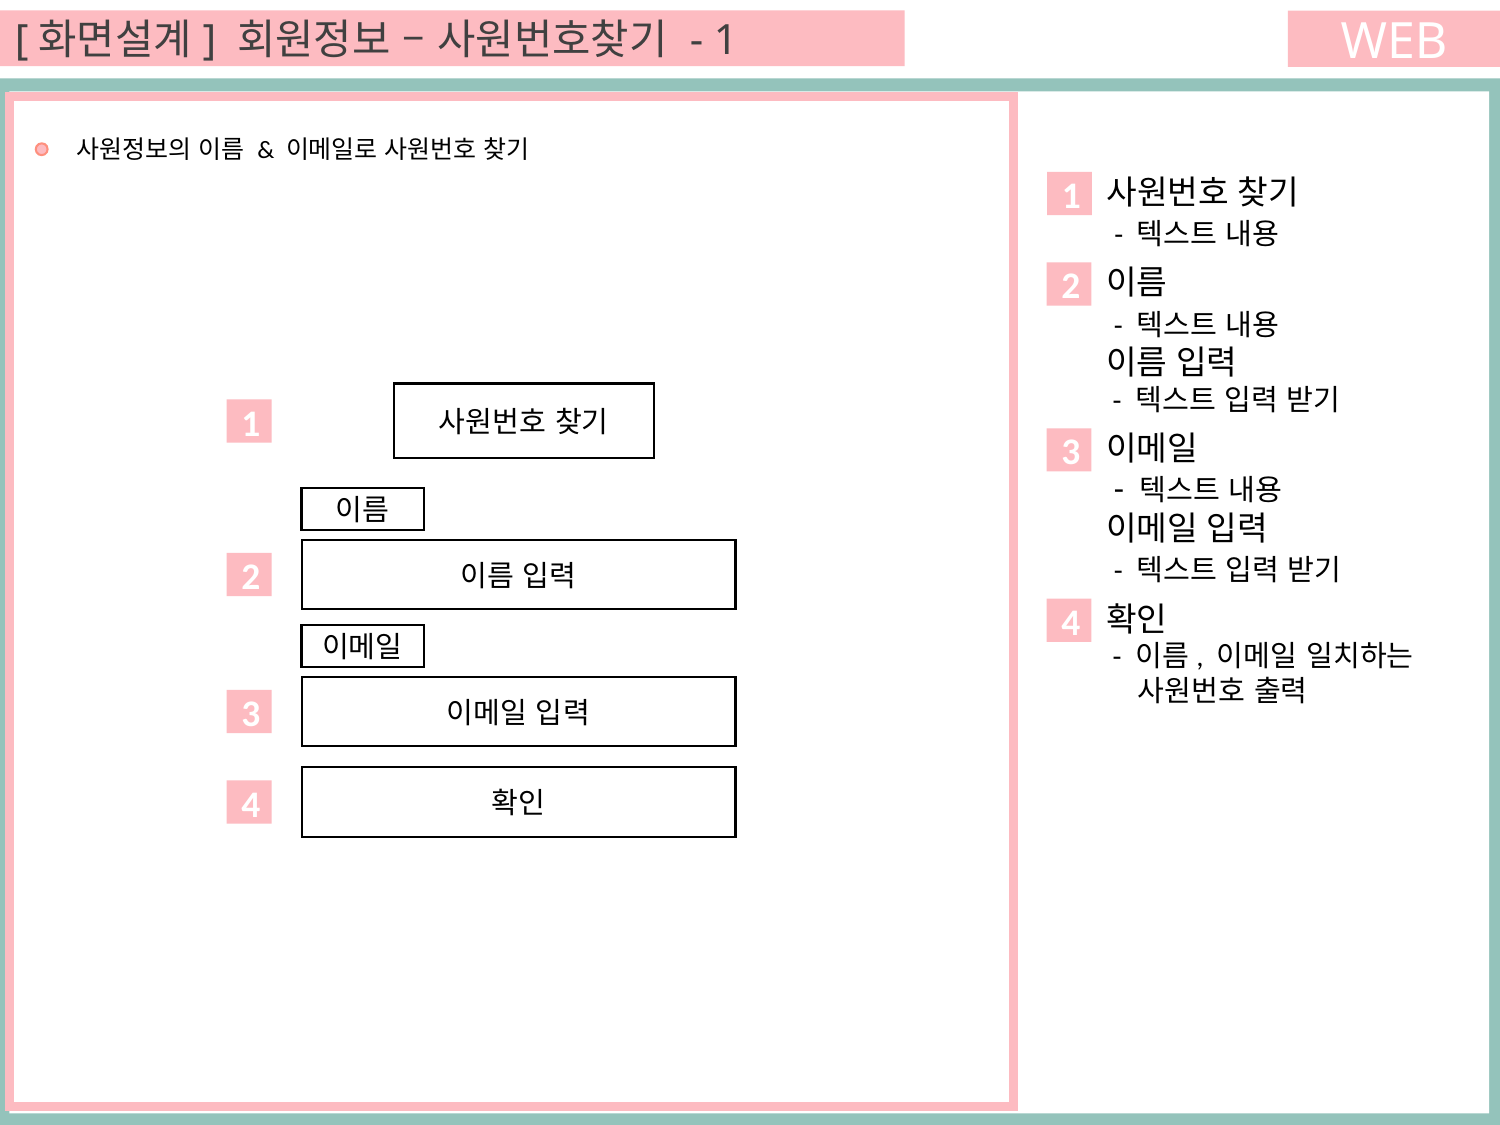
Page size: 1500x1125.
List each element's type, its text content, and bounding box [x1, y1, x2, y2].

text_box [1046, 254, 1489, 420]
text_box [1047, 163, 1490, 260]
text_box WEB [1287, 10, 1500, 68]
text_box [1046, 590, 1489, 717]
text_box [0, 78, 1500, 1125]
text_box [화면설계] 회원정보 – 사원번호찾기 - 1 [0, 9, 906, 67]
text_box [1046, 420, 1489, 590]
